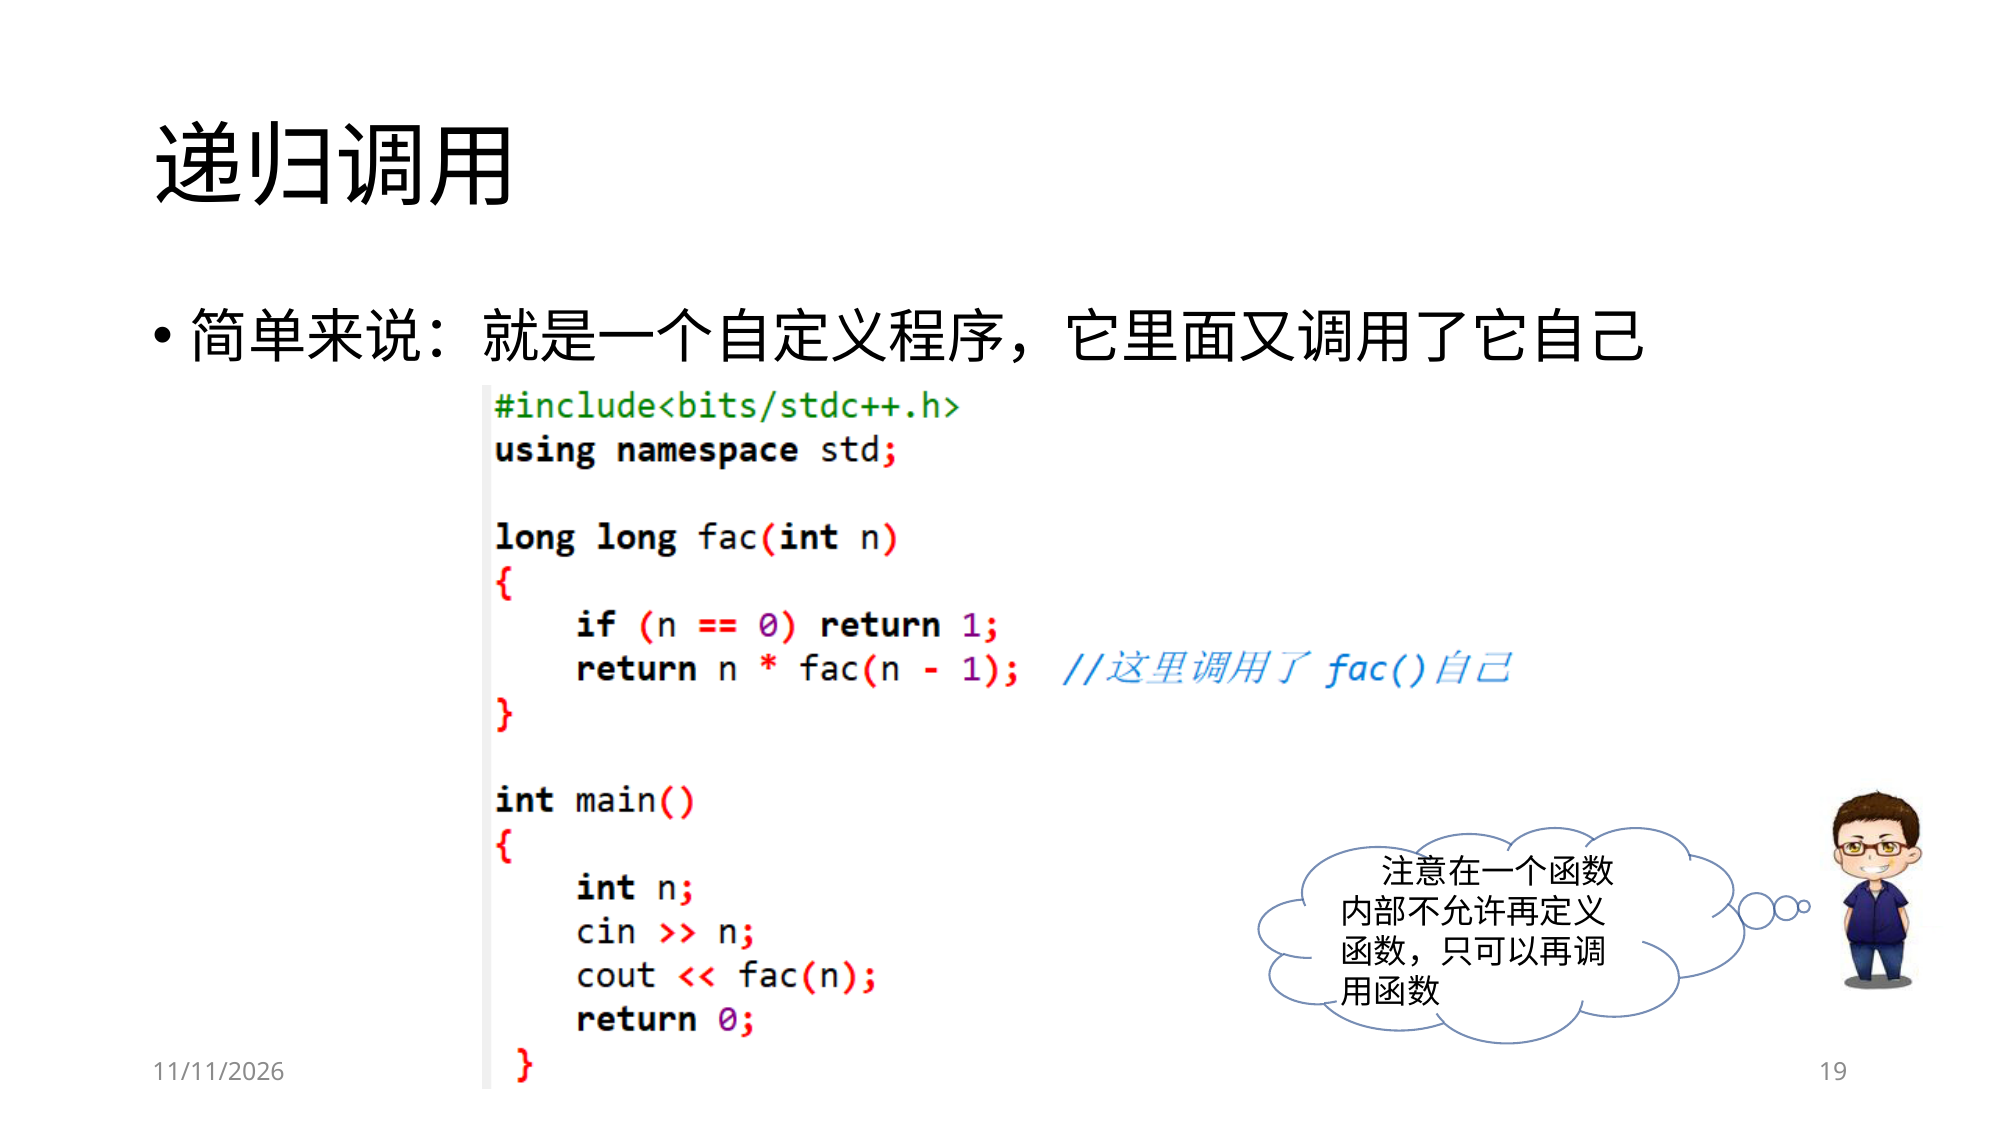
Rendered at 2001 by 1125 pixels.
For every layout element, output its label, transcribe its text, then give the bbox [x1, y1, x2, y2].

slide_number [137, 1042, 588, 1103]
list 简单来说：就是一个自定义程序，它里面又调用了它自己 [137, 299, 1863, 1014]
title 递归调用 [137, 59, 1863, 278]
slide_number 19 [1412, 1043, 1863, 1103]
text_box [1258, 760, 1978, 1043]
picture [481, 385, 1518, 1090]
